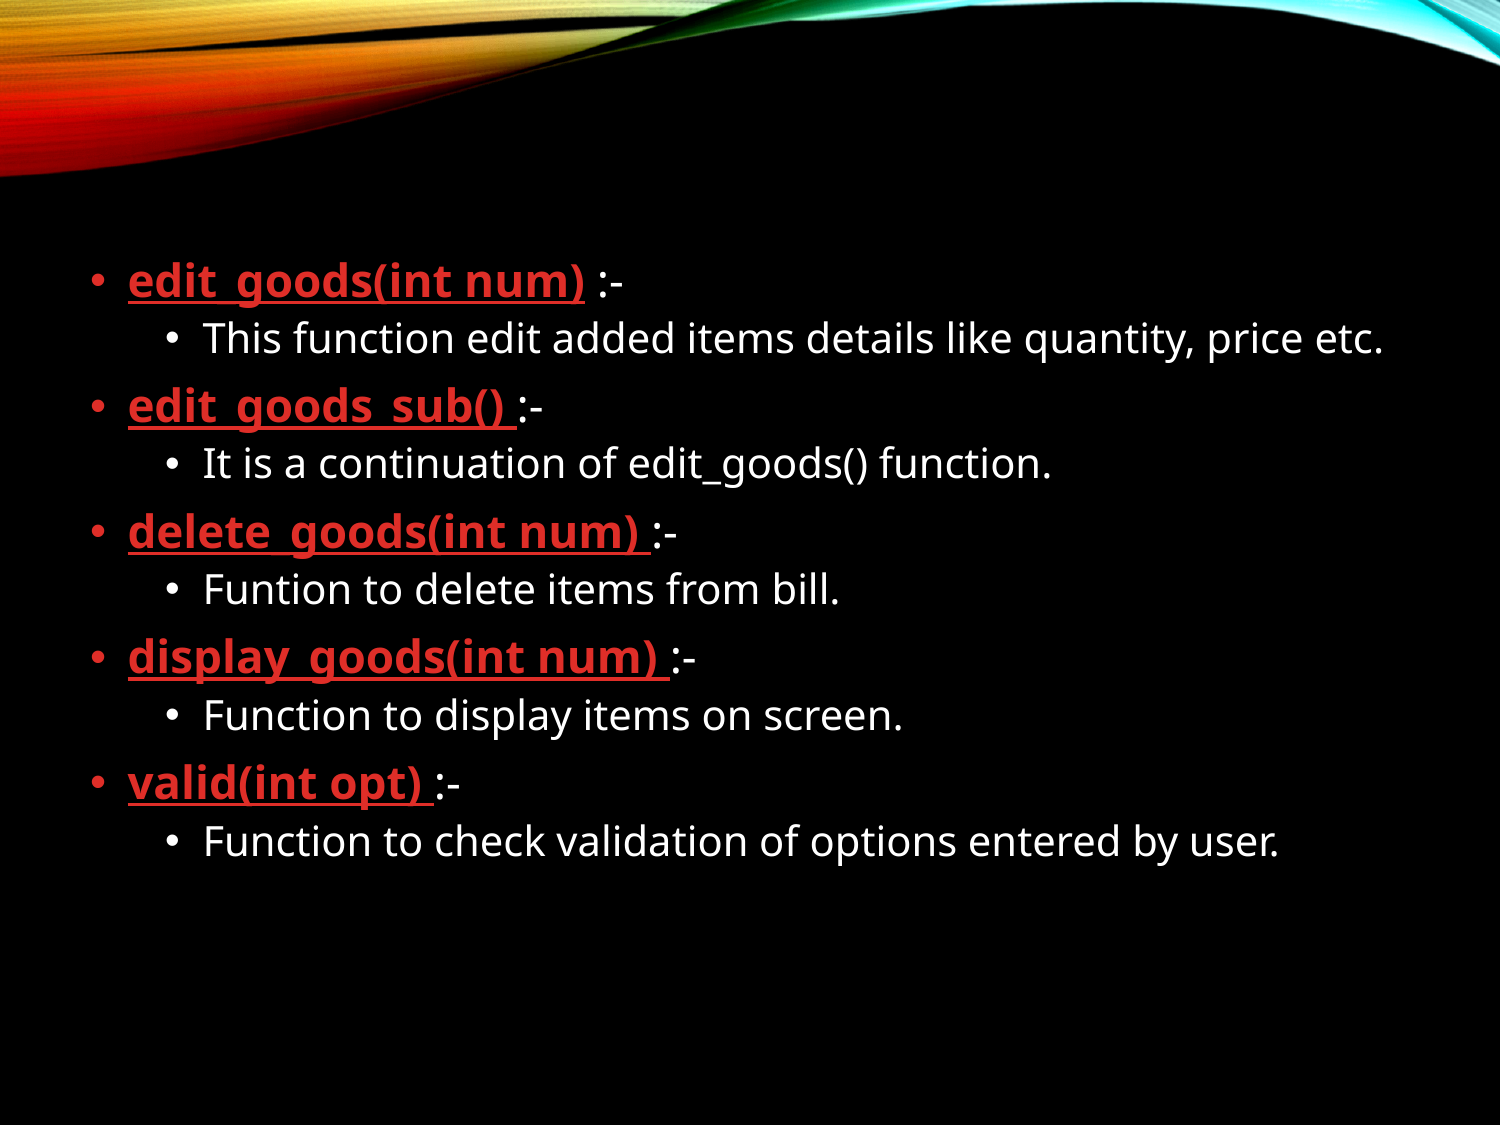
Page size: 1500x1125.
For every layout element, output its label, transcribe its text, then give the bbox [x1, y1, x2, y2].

picture [0, 0, 1500, 178]
list edit_goods(int num) :- This function edit added items details like quantity, price etc. edit_goods_sub() :- It is a continuation of edit_goods() function. delete_goods(int num) :- Funtion to delete items from bill. display_goods(int num) :- Function to display items on screen. valid(int opt) :- Function to check validation of options entered by user. [75, 249, 1425, 1000]
